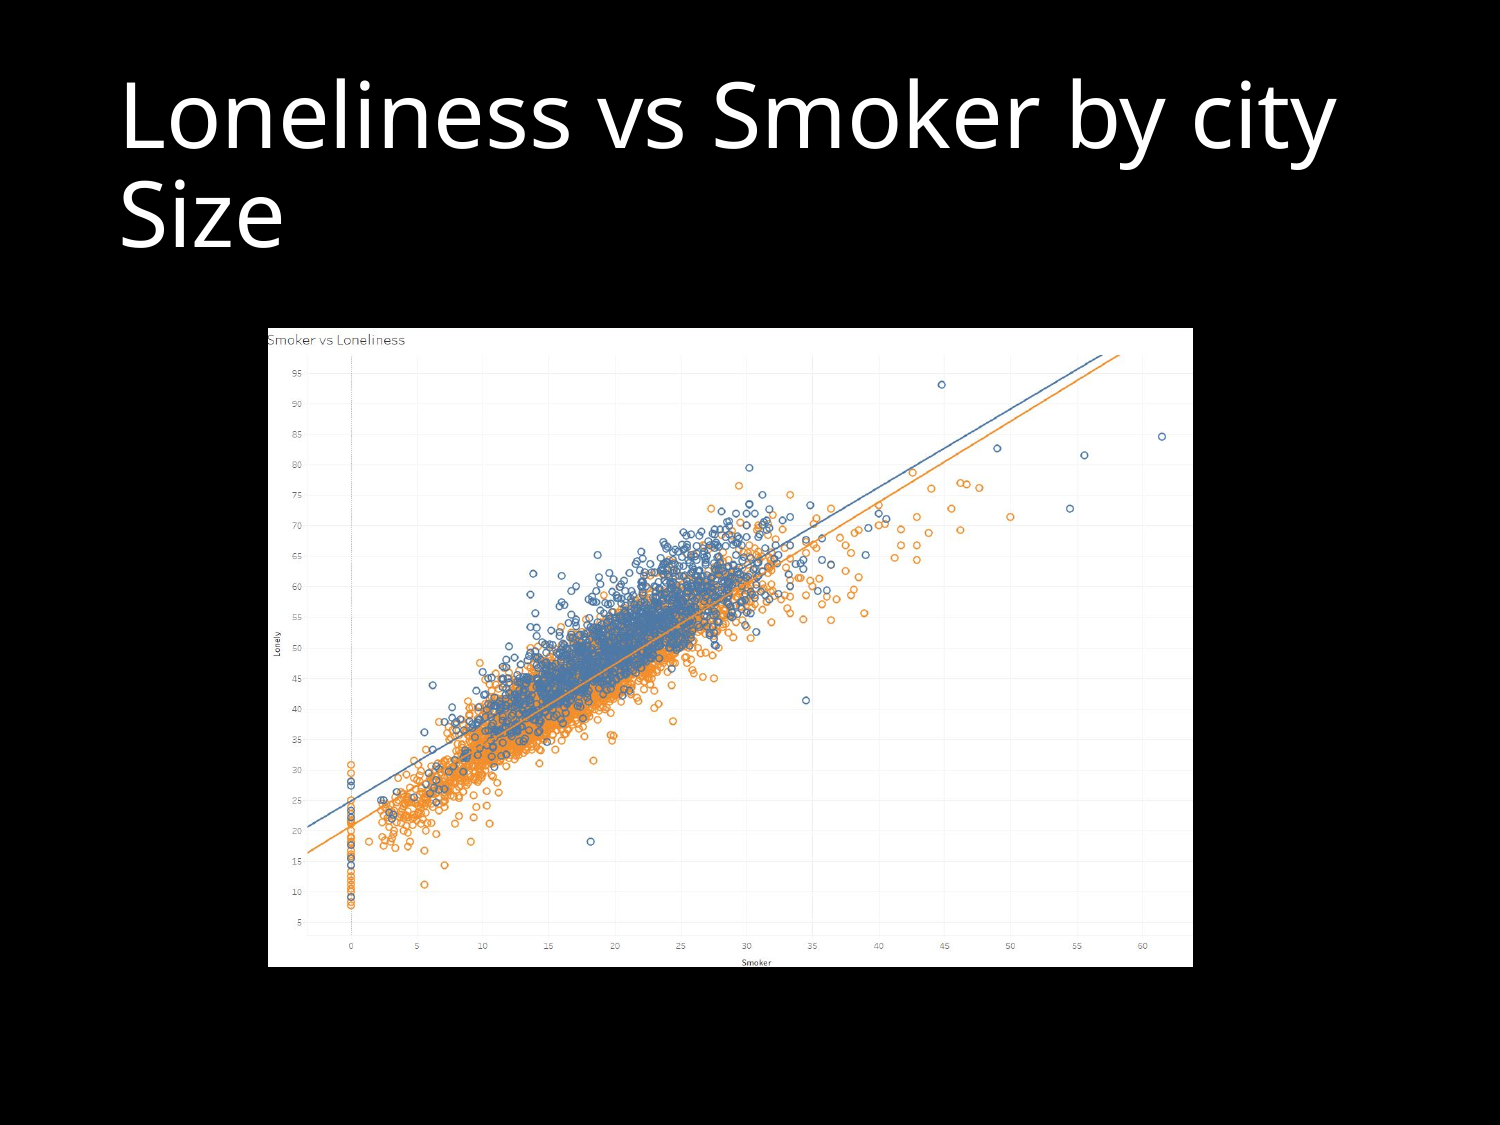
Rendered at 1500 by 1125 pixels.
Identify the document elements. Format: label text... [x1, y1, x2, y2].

picture [268, 328, 1193, 967]
title Loneliness vs Smoker by city Size [103, 59, 1397, 278]
